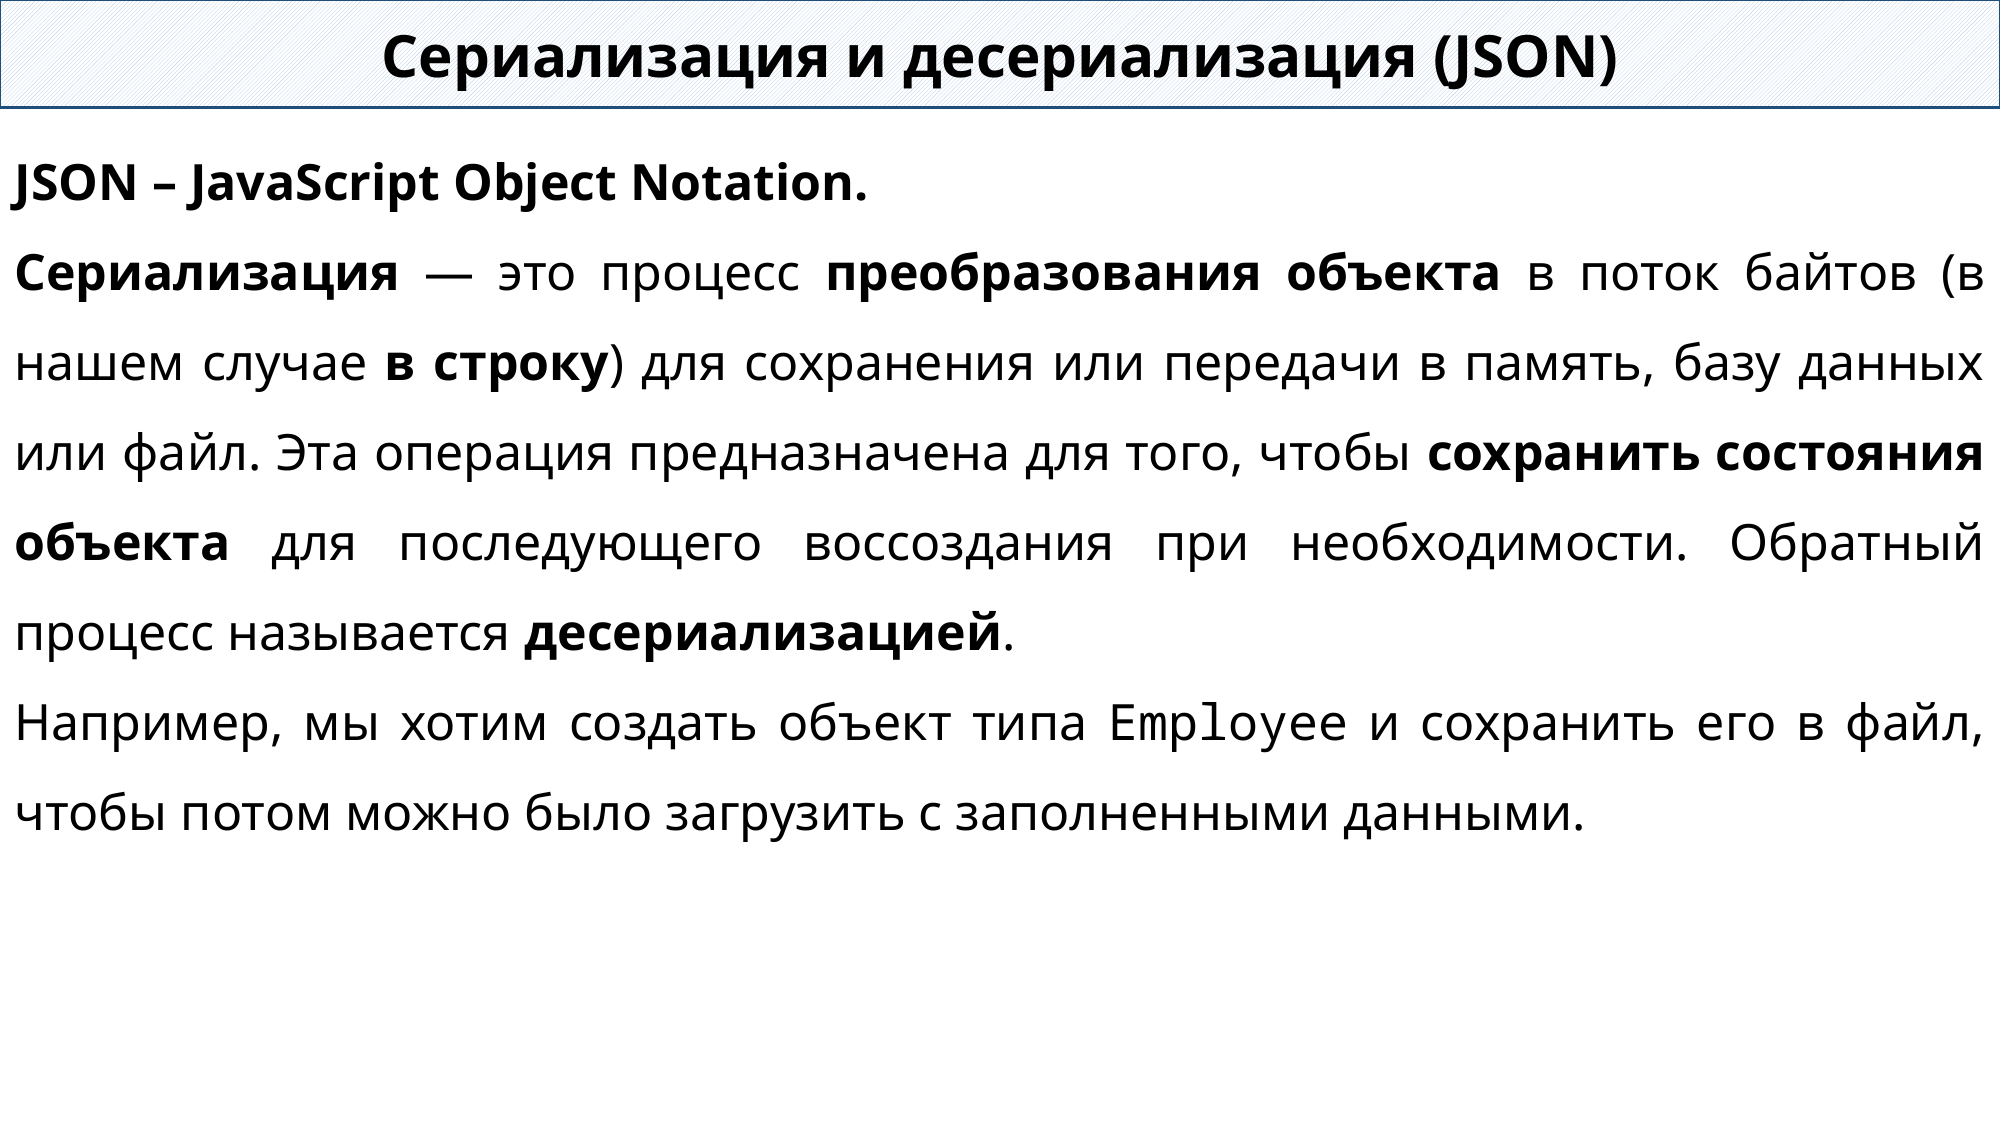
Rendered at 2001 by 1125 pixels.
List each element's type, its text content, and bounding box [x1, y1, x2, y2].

text_box Сериализация и десериализация (JSON) [0, 0, 2000, 108]
text_box JSON – JavaScript Object Notation. Сериализация — это процесс преобразования объекта в поток байтов (в нашем случае в строку) для сохранения или передачи в память, базу данных или файл. Эта операция предназначена для того, чтобы сохранить состояния объекта для последующего воссоздания при необходимости. Обратный процесс называется десериализацией. Например, мы хотим создать объект типа Employee и сохранить его в файл, чтобы потом можно было загрузить с заполненными данными. [0, 113, 2000, 849]
